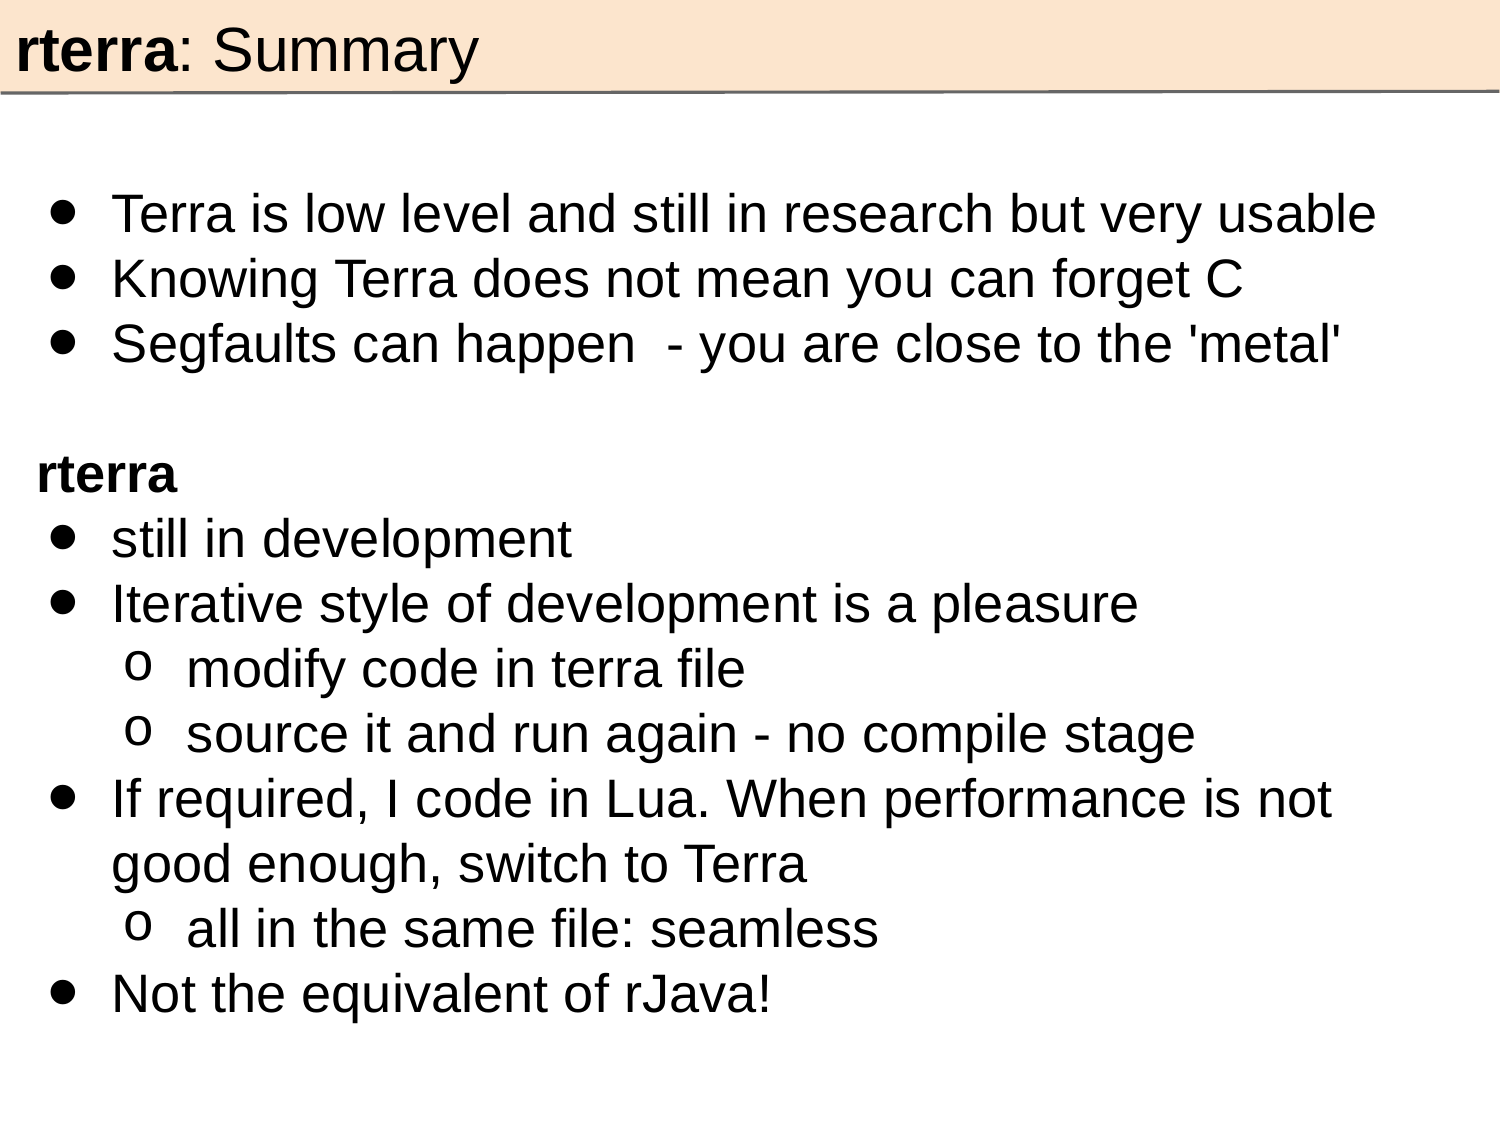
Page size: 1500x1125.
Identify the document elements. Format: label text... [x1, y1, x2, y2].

text_box rterra: Summary [0, 0, 1500, 90]
text_box Terra is low level and still in research but very usable Knowing Terra does not mean you can forget C Segfaults can happen - you are close to the 'metal' rterra still in development Iterative style of development is a pleasure modify code in terra file source it and run again - no compile stage If required, I code in Lua. When performance is not good enough, switch to Terra all in the same file: seamless Not the equivalent of rJava! [21, 163, 1479, 1065]
